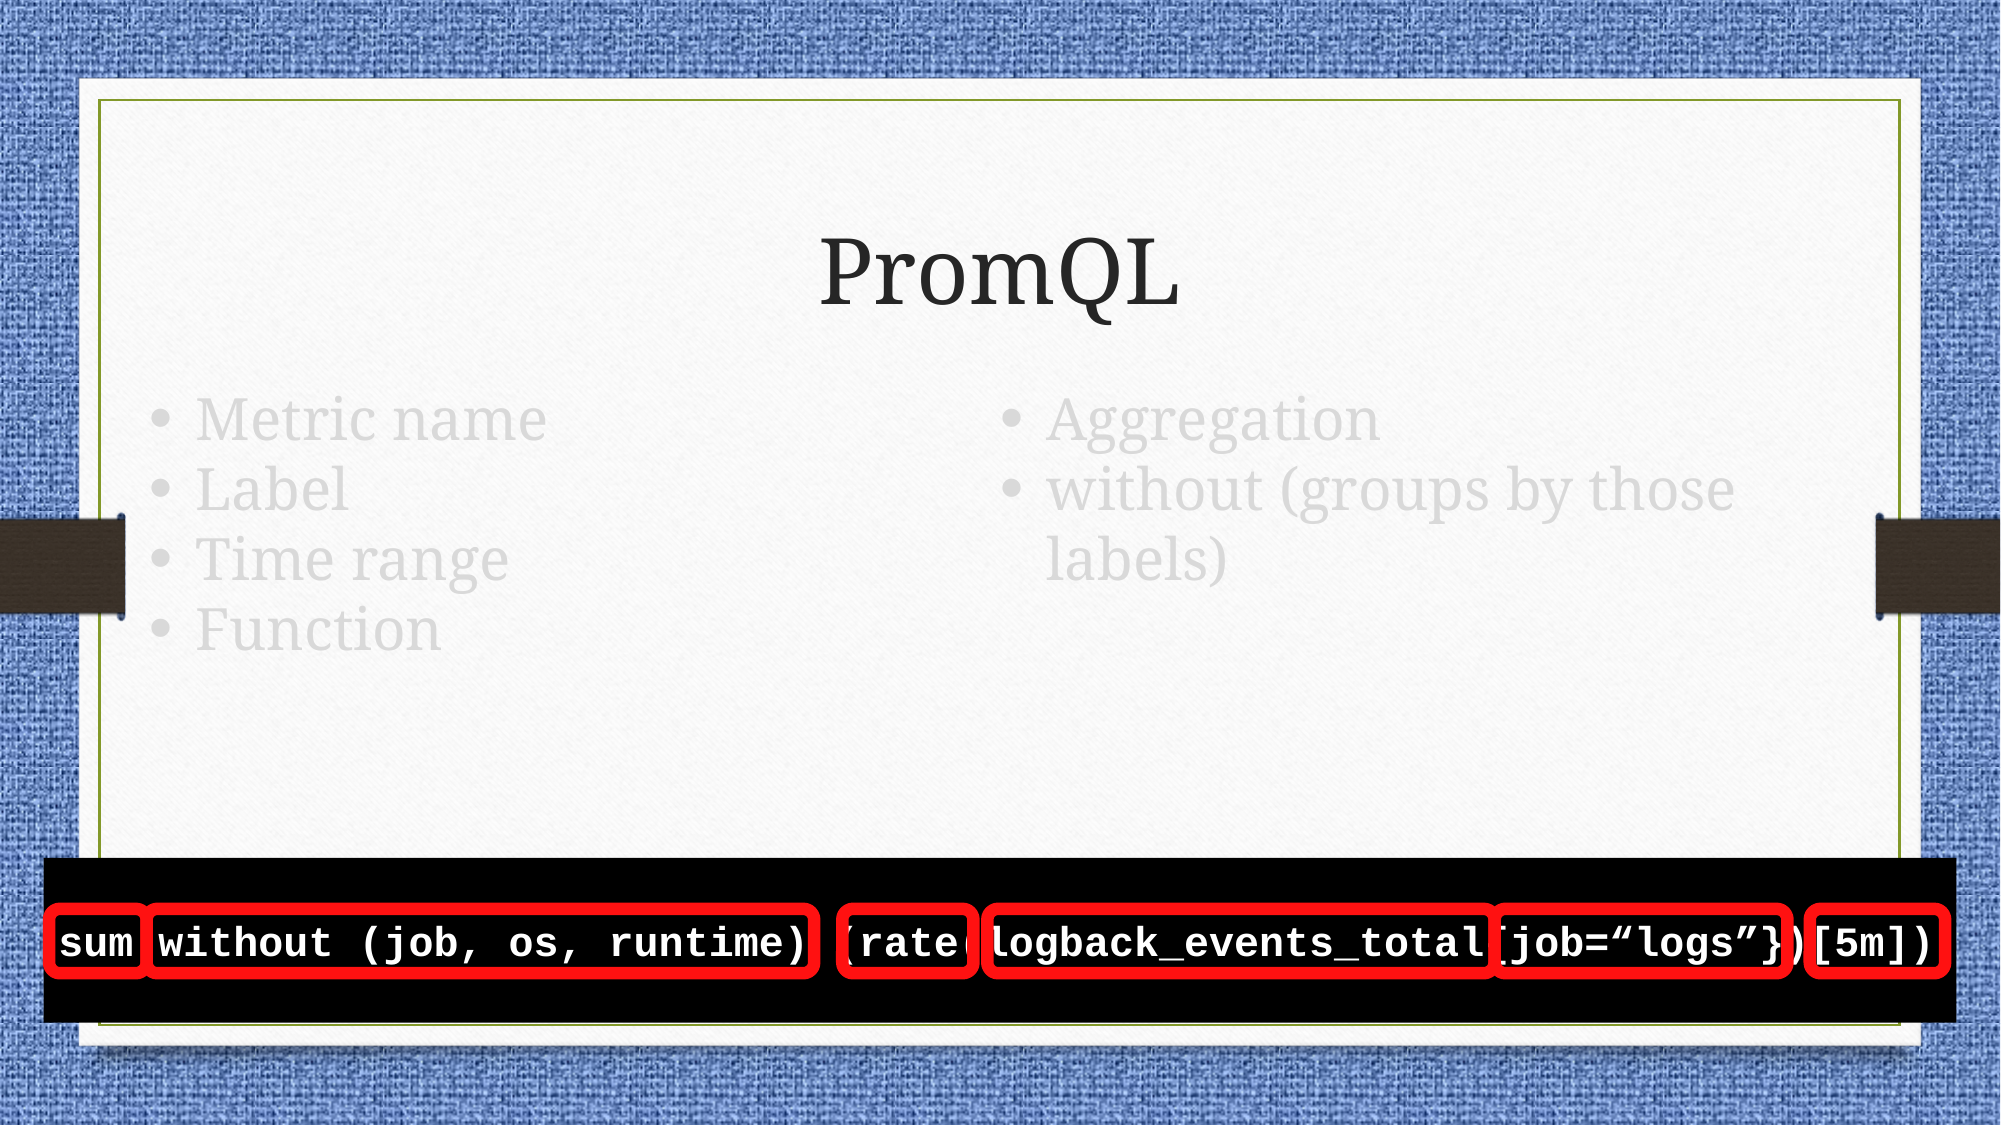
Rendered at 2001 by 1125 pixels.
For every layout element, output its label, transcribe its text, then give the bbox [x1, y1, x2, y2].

text_box [145, 907, 816, 975]
text_box [985, 907, 1494, 975]
list Metric name Label Time range Function Aggregation without (groups by those labels) [133, 375, 1867, 644]
text_box [1808, 907, 1947, 975]
text_box [840, 907, 975, 975]
text_box [47, 907, 147, 975]
title PromQL [212, 161, 1788, 375]
text_box [1493, 907, 1789, 975]
text_box sum without (job, os, runtime) (rate(logback_events_total{job=“logs”})[5m]) [43, 857, 1957, 1023]
picture [0, 0, 2001, 1125]
